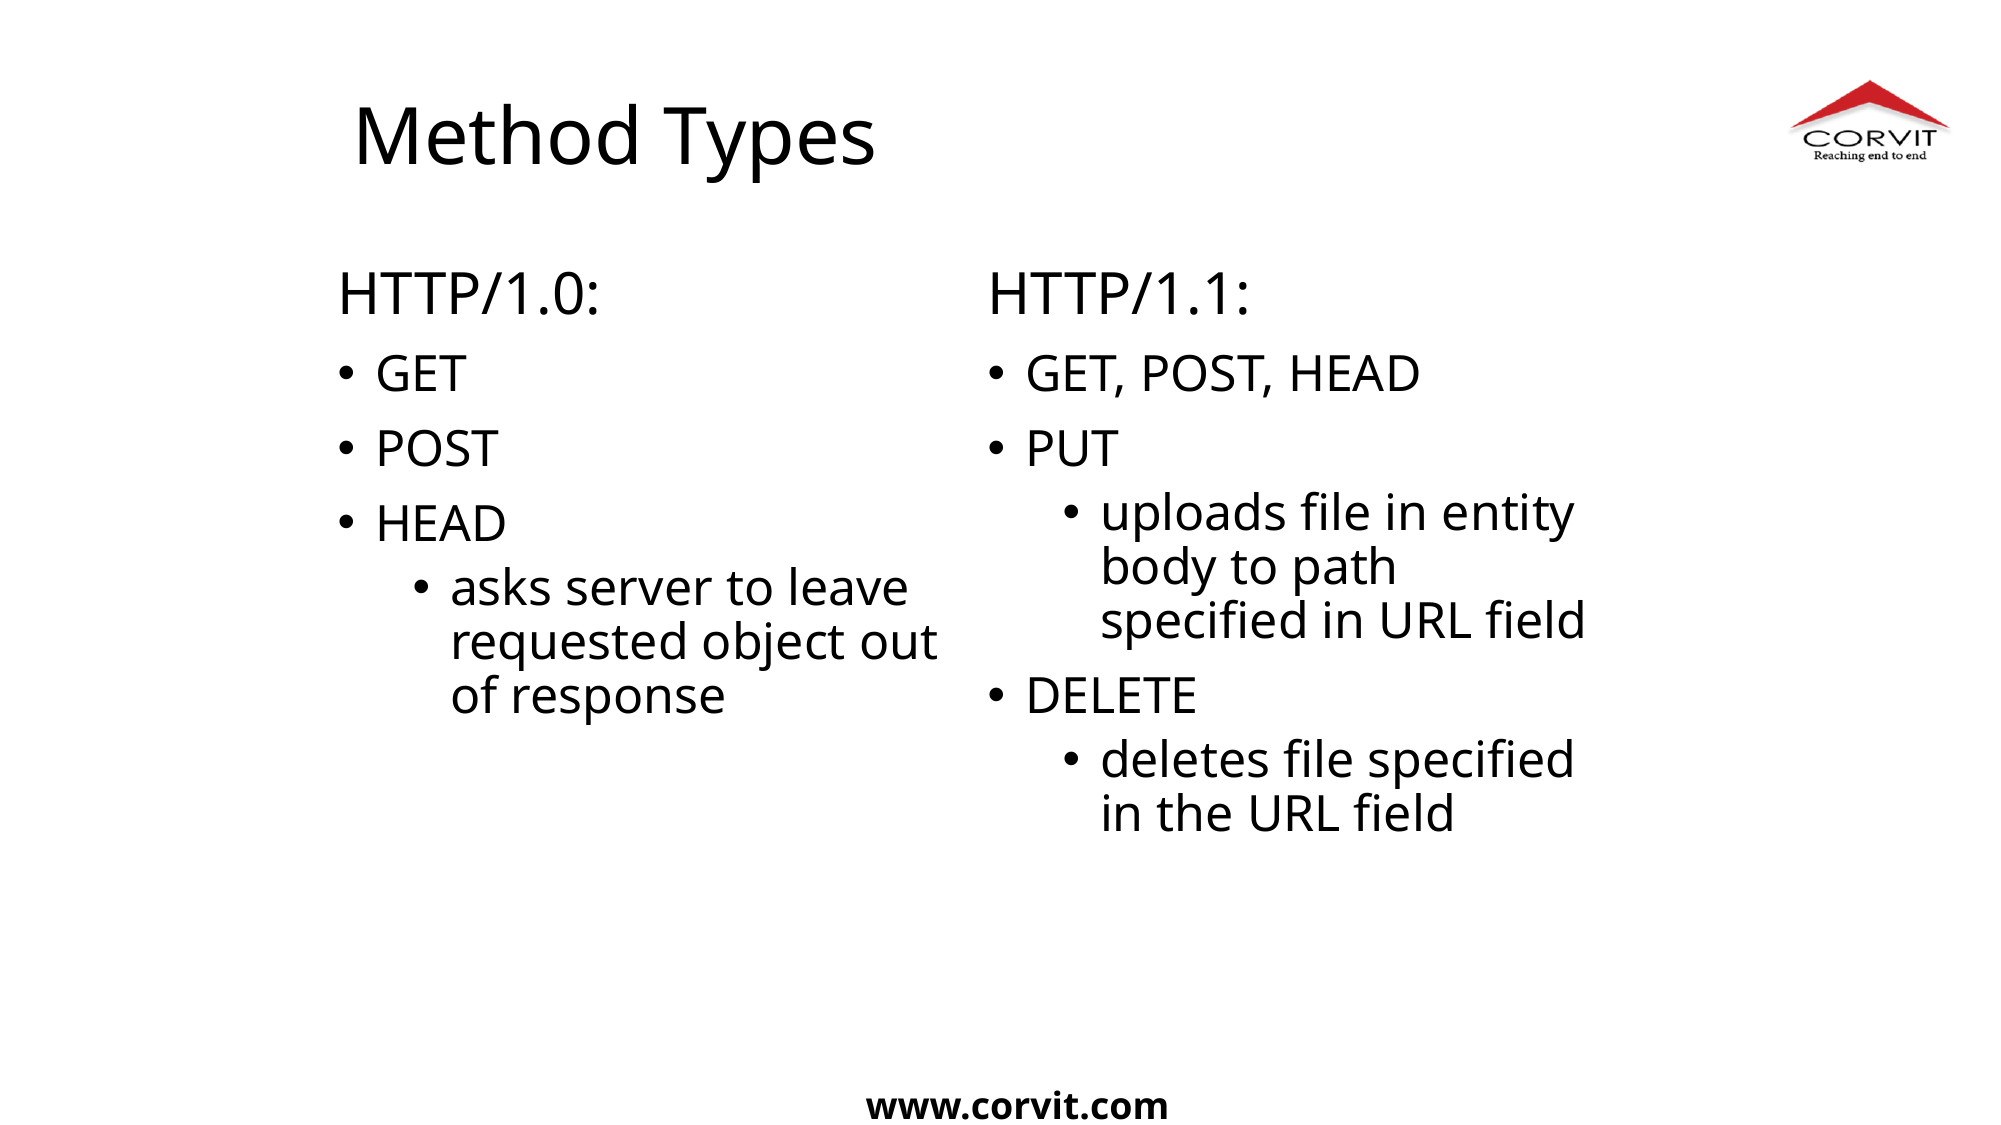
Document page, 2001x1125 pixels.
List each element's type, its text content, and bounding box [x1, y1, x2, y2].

list HTTP/1.1: GET, POST, HEAD PUT uploads file in entity body to path specified in URL field DELETE deletes file specified in the URL field [987, 264, 1613, 1027]
picture [1785, 77, 1953, 167]
text_box Method Types [337, 77, 988, 188]
list HTTP/1.0: GET POST HEAD asks server to leave requested object out of response [337, 264, 963, 1027]
text_box www.corvit.com [34, 1074, 2000, 1125]
